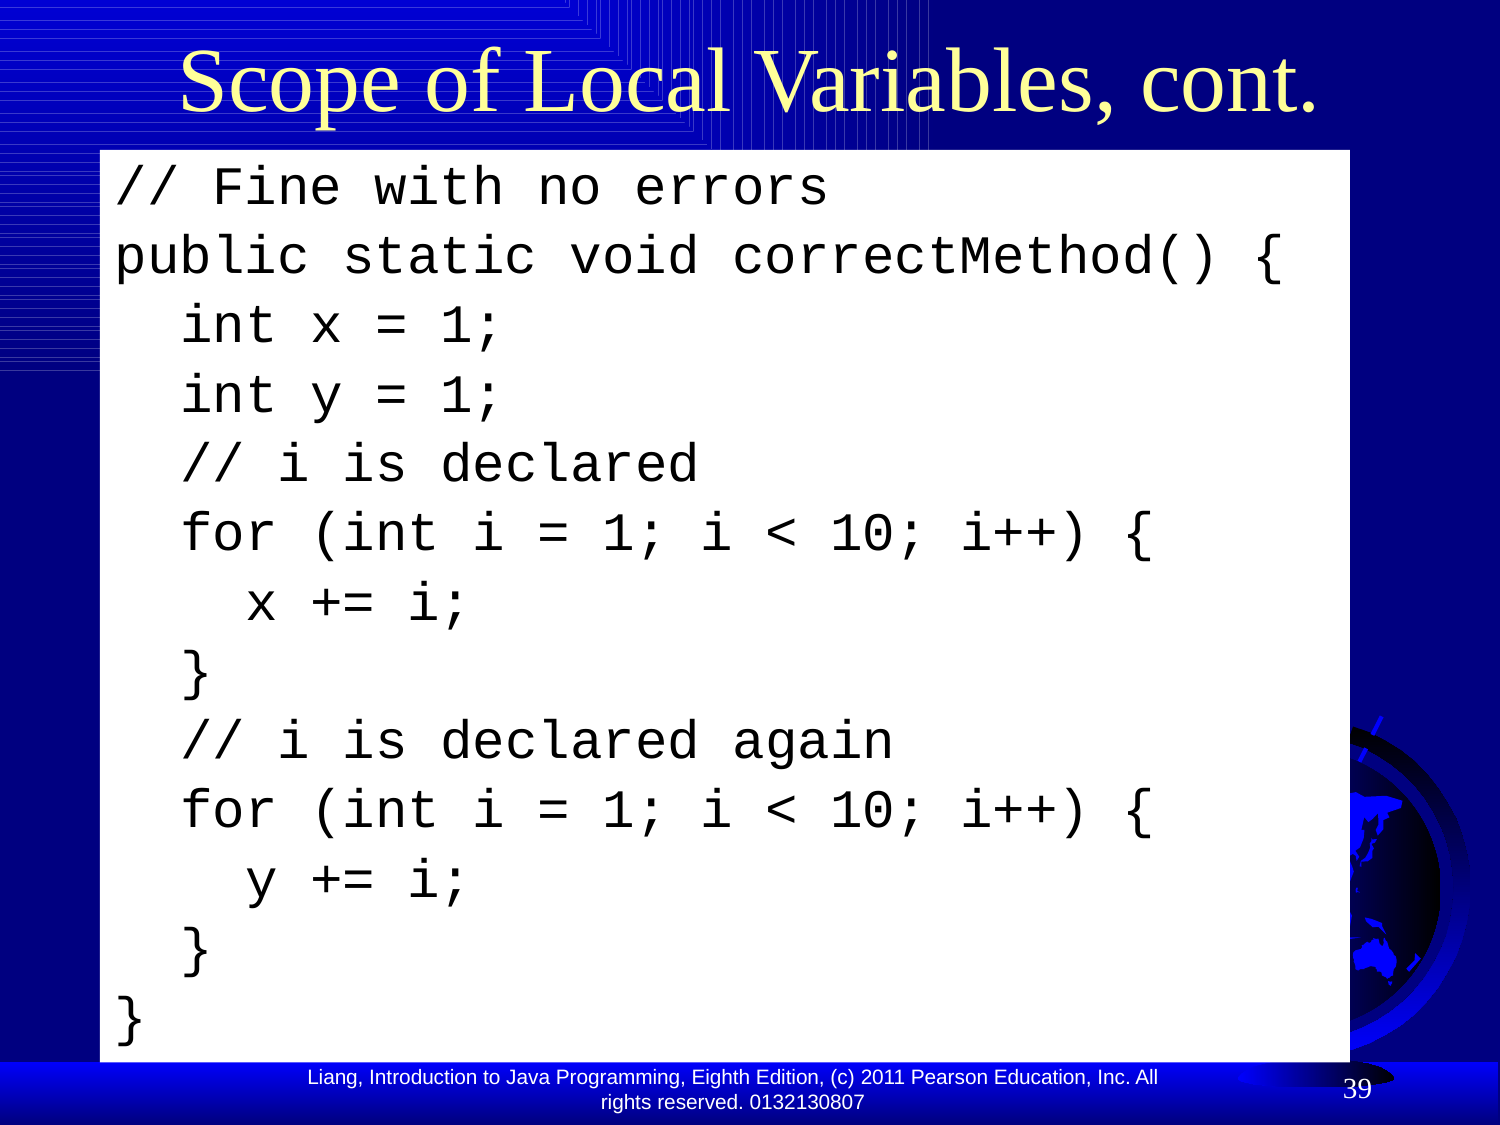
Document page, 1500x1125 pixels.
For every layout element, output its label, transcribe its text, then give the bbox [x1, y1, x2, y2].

title Scope of Local Variables, cont. [112, 37, 1388, 113]
slide_number 39 [1074, 1049, 1388, 1125]
list // Fine with no errors public static void correctMethod() { int x = 1; int y = 1; // i is declared for (int i = 1; i < 10; i++) { x += i; } // i is declared again for (int i = 1; i < 10; i++) { y += i; } } [99, 149, 1351, 1063]
